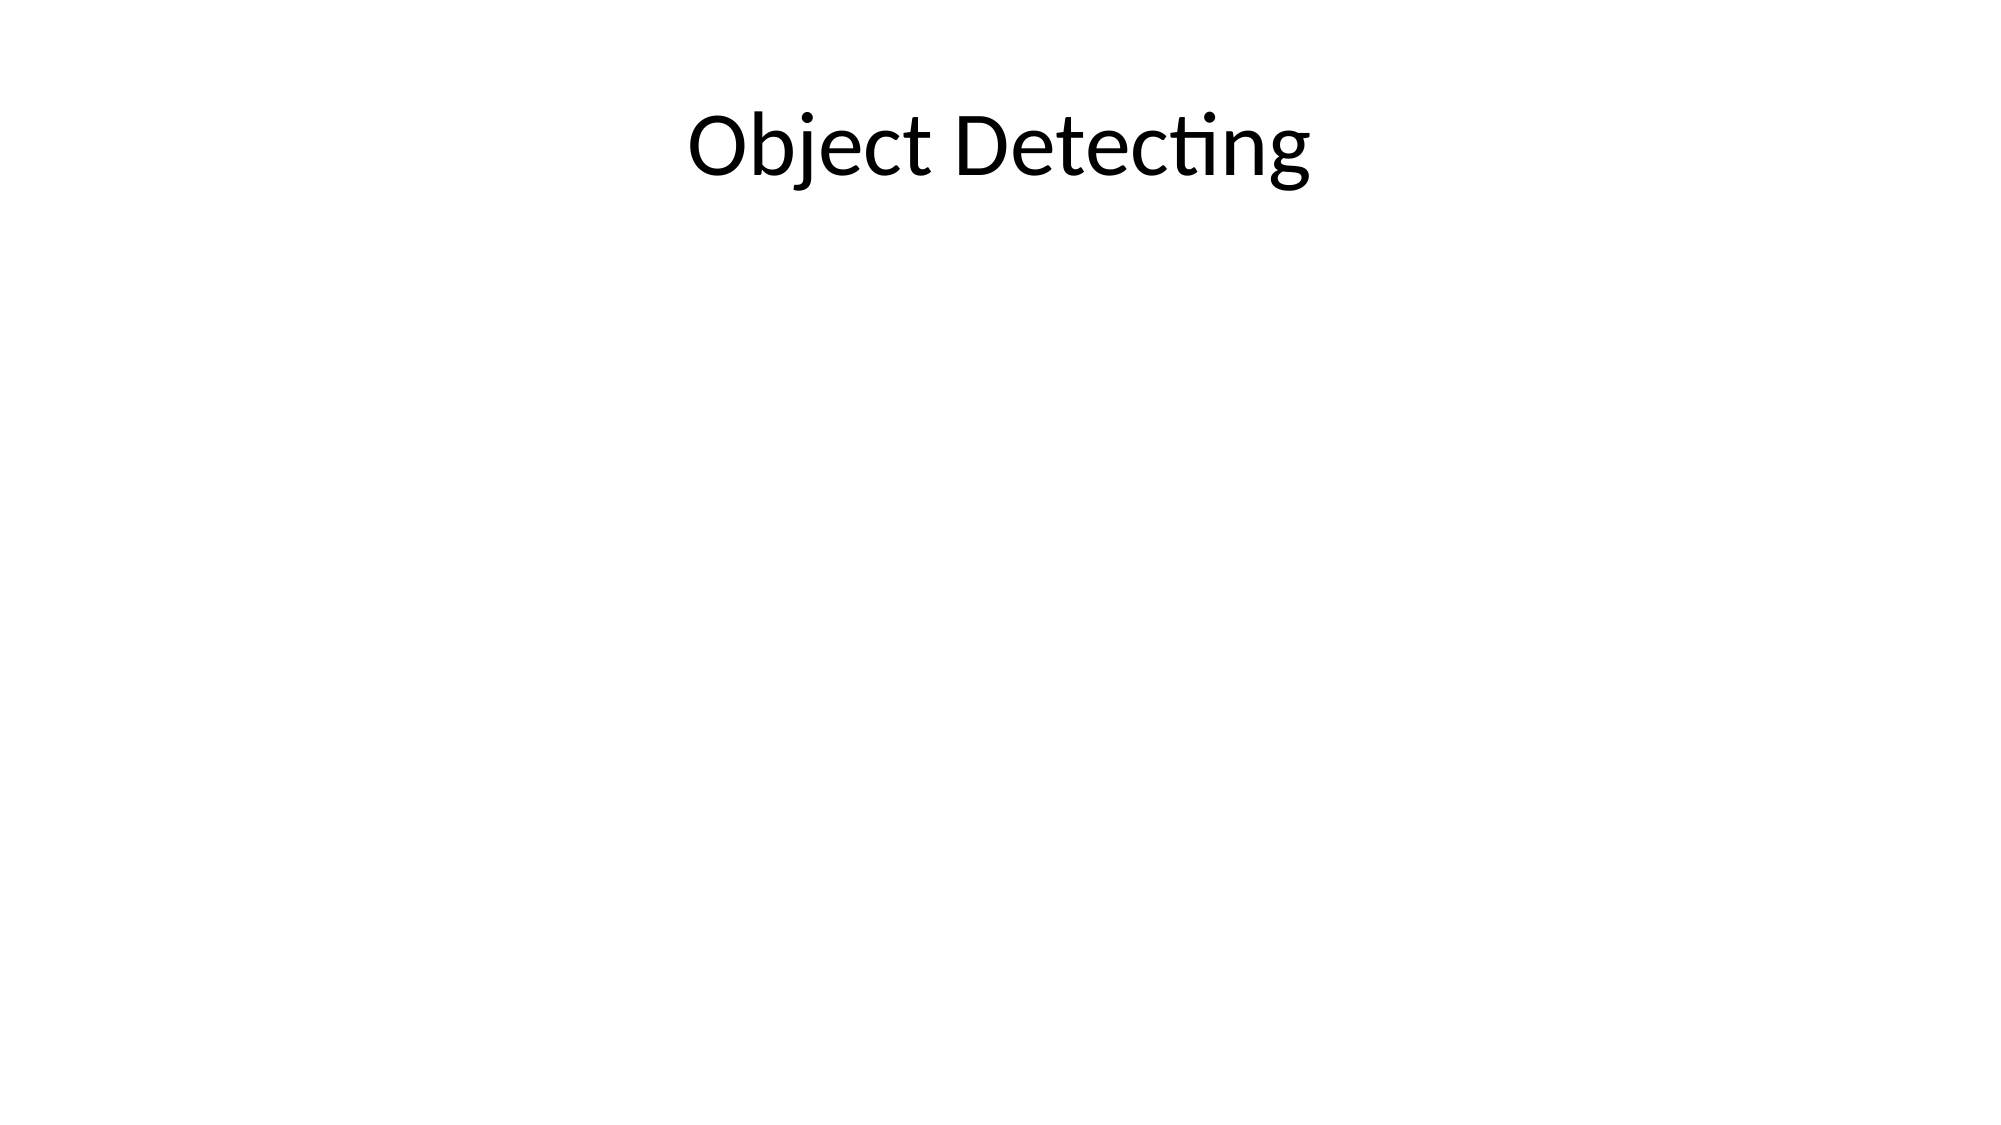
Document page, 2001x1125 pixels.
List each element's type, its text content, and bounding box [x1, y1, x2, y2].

title Object Detecting [99, 45, 1900, 233]
